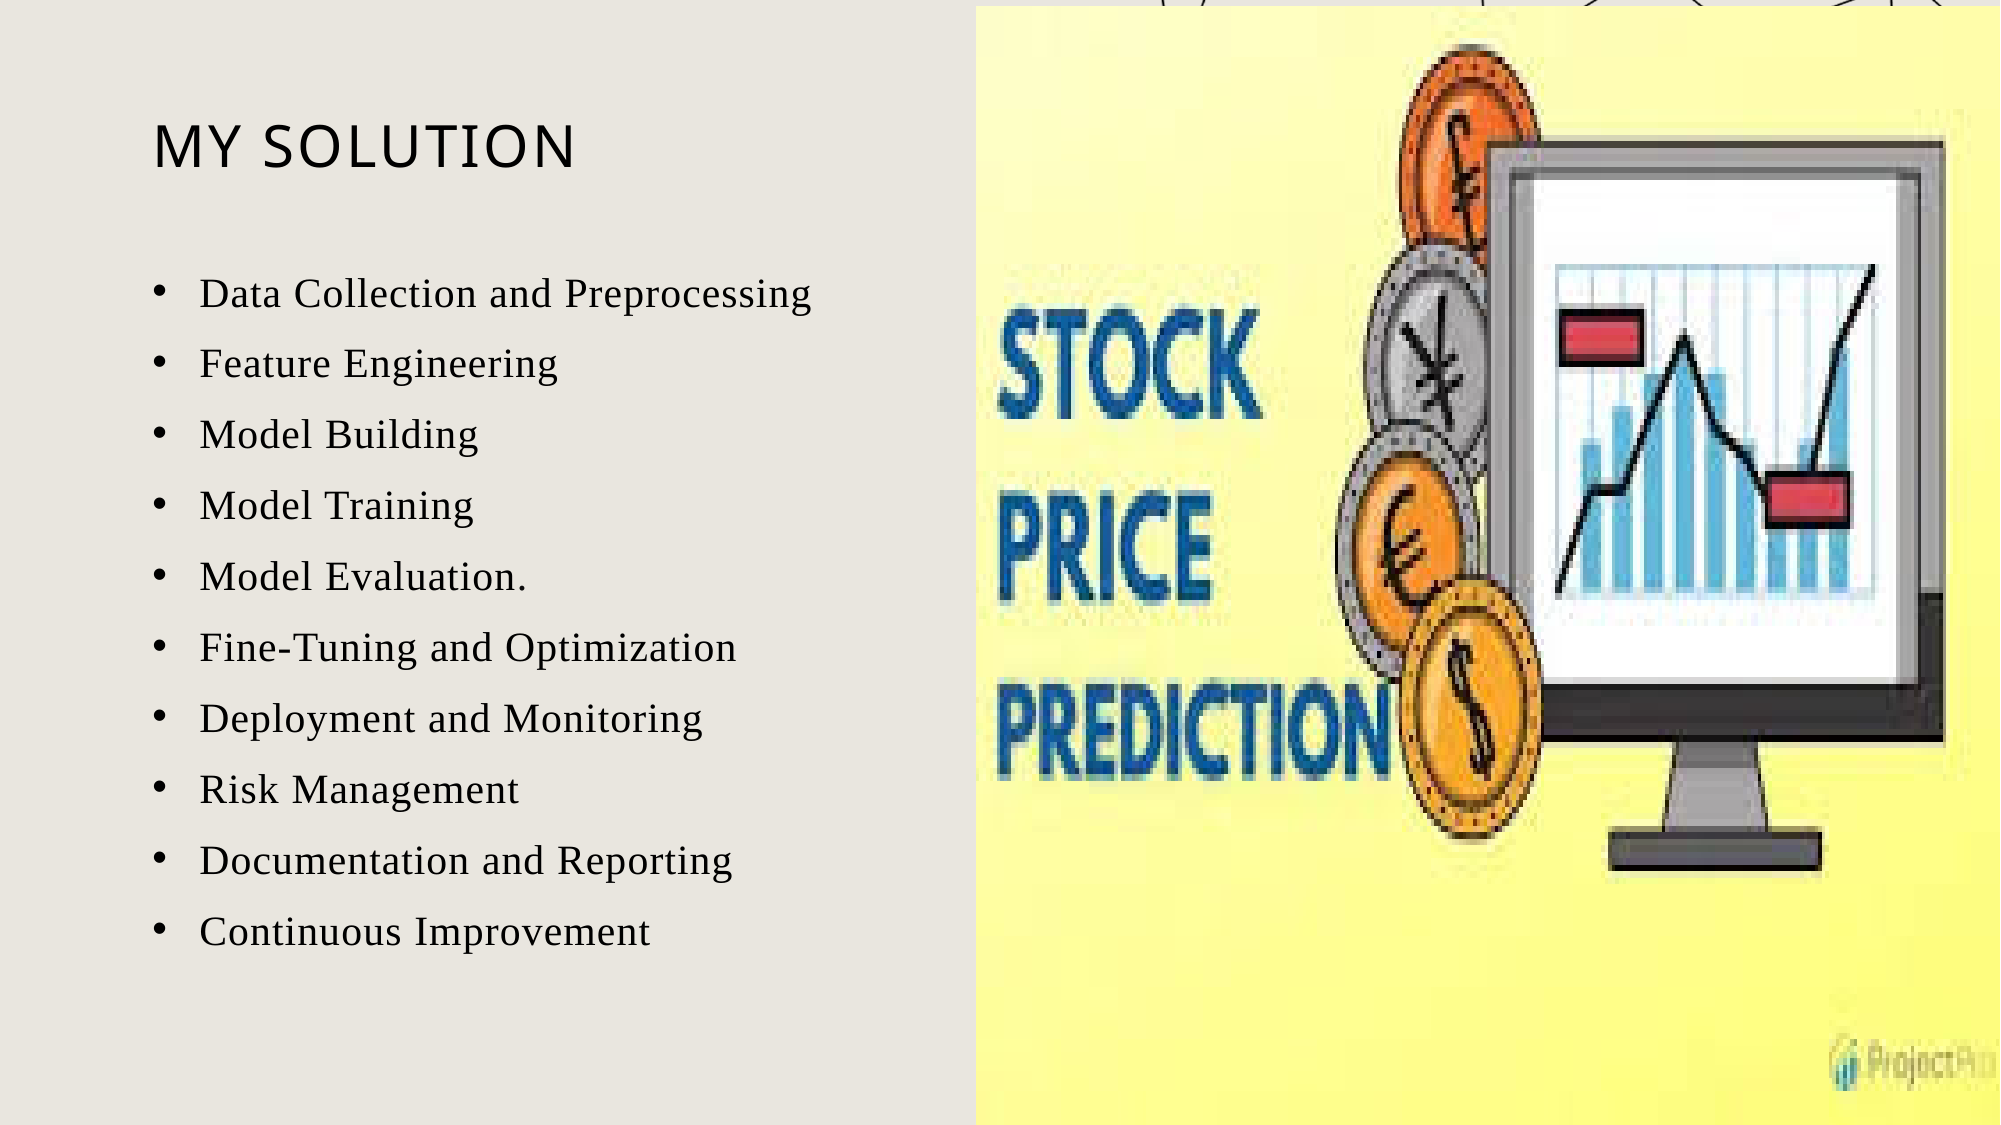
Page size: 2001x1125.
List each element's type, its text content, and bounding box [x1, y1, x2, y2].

list Data Collection and Preprocessing Feature Engineering Model Building Model Training Model Evaluation. Fine-Tuning and Optimization Deployment and Monitoring Risk Management Documentation and Reporting Continuous Improvement [137, 257, 975, 1018]
title MY SOlUTION [137, 55, 975, 257]
picture [1034, 0, 2000, 6]
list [975, 6, 2000, 1125]
